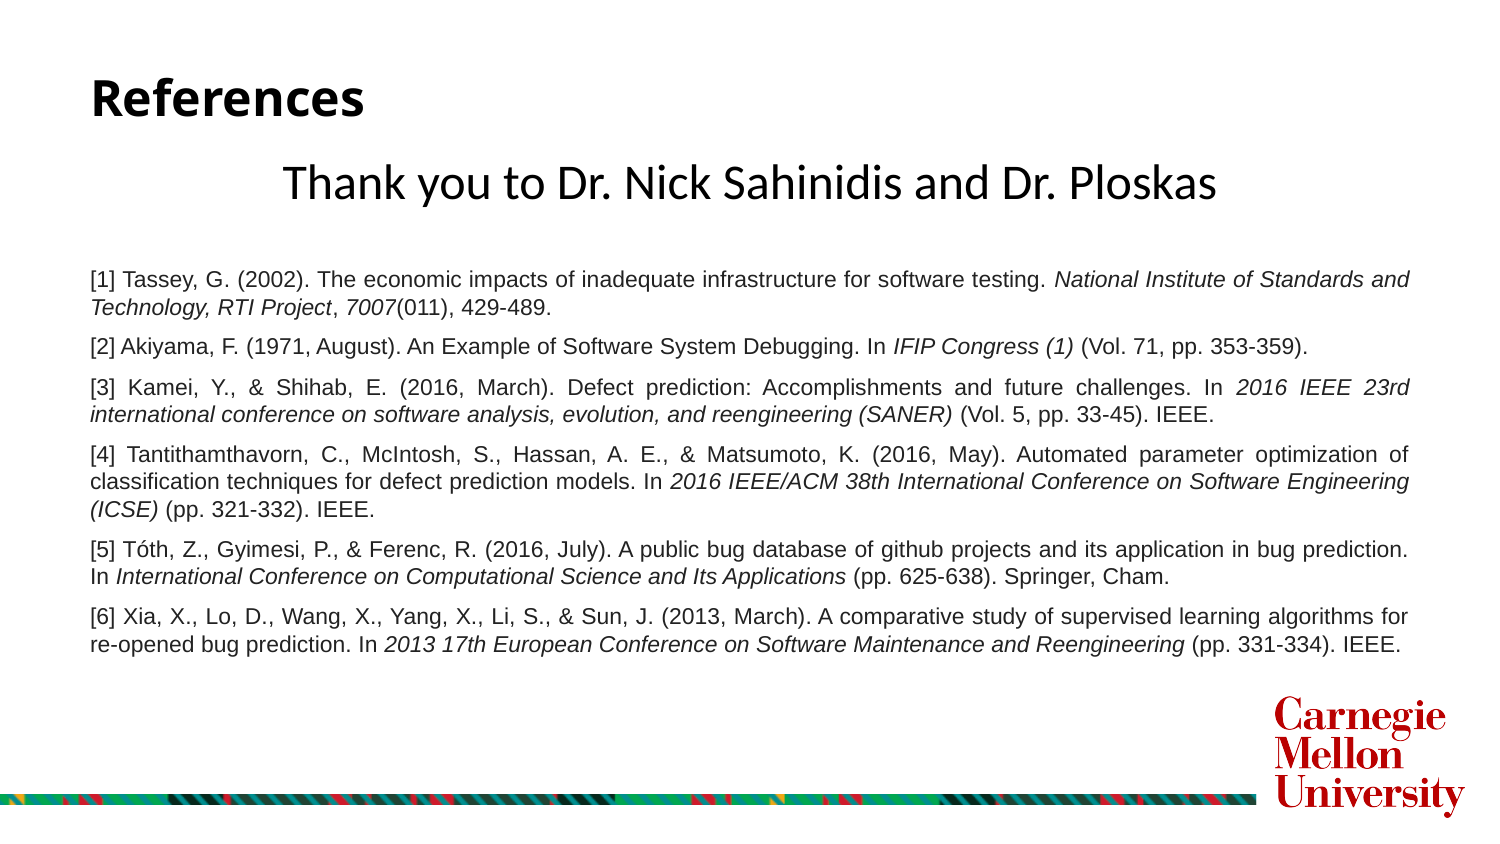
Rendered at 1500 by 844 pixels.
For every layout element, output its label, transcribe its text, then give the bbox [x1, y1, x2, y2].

picture [0, 794, 1257, 805]
title References [75, 59, 1425, 148]
list [1] Tassey, G. (2002). The economic impacts of inadequate infrastructure for software testing. National Institute of Standards and Technology, RTI Project, 7007(011), 429-489. [2] Akiyama, F. (1971, August). An Example of Software System Debugging. In IFIP Congress (1) (Vol. 71, pp. 353-359). [3] Kamei, Y., & Shihab, E. (2016, March). Defect prediction: Accomplishments and future challenges. In 2016 IEEE 23rd international conference on software analysis, evolution, and reengineering (SANER) (Vol. 5, pp. 33-45). IEEE. [4] Tantithamthavorn, C., McIntosh, S., Hassan, A. E., & Matsumoto, K. (2016, May). Automated parameter optimization of classification techniques for defect prediction models. In 2016 IEEE/ACM 38th International Conference on Software Engineering (ICSE) (pp. 321-332). IEEE. [5] Tóth, Z., Gyimesi, P., & Ferenc, R. (2016, July). A public bug database of github projects and its application in bug prediction. In International Conference on Computational Science and Its Applications (pp. 625-638). Springer, Cham. [6] Xia, X., Lo, D., Wang, X., Yang, X., Li, S., & Sun, J. (2013, March). A comparative study of supervised learning algorithms for re-opened bug prediction. In 2013 17th European Conference on Software Maintenance and Reengineering (pp. 331-334). IEEE. [75, 278, 1425, 738]
list Thank you to Dr. Nick Sahinidis and Dr. Ploskas [75, 148, 1425, 278]
picture [1275, 696, 1465, 818]
